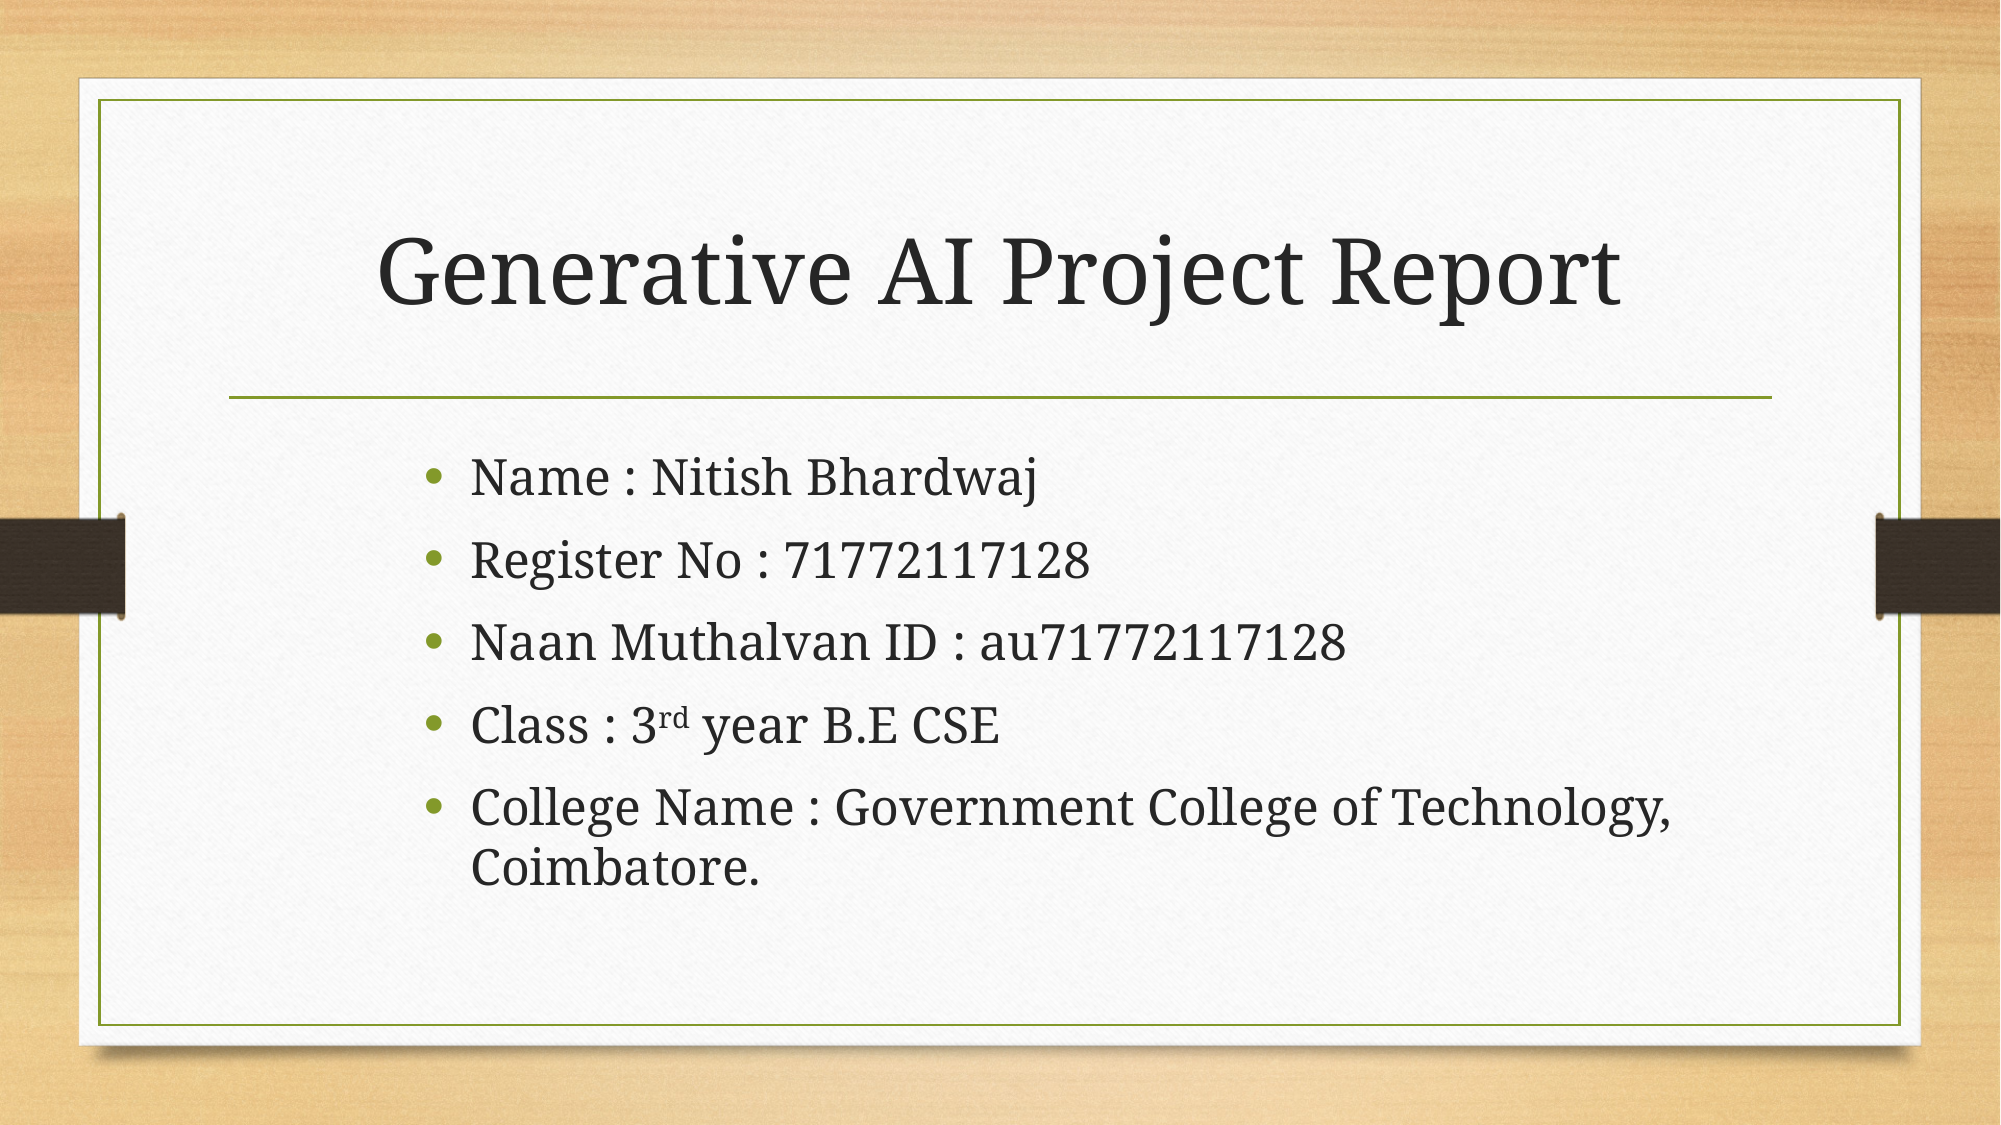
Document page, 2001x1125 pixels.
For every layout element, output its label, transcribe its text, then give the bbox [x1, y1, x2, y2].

title Generative AI Project Report [212, 161, 1788, 375]
picture [0, 0, 2001, 1125]
list Name : Nitish Bhardwaj Register No : 71772117128 Naan Muthalvan ID : au71772117128 Class : 3rd year B.E CSE College Name : Government College of Technology, Coimbatore. [408, 438, 1984, 983]
